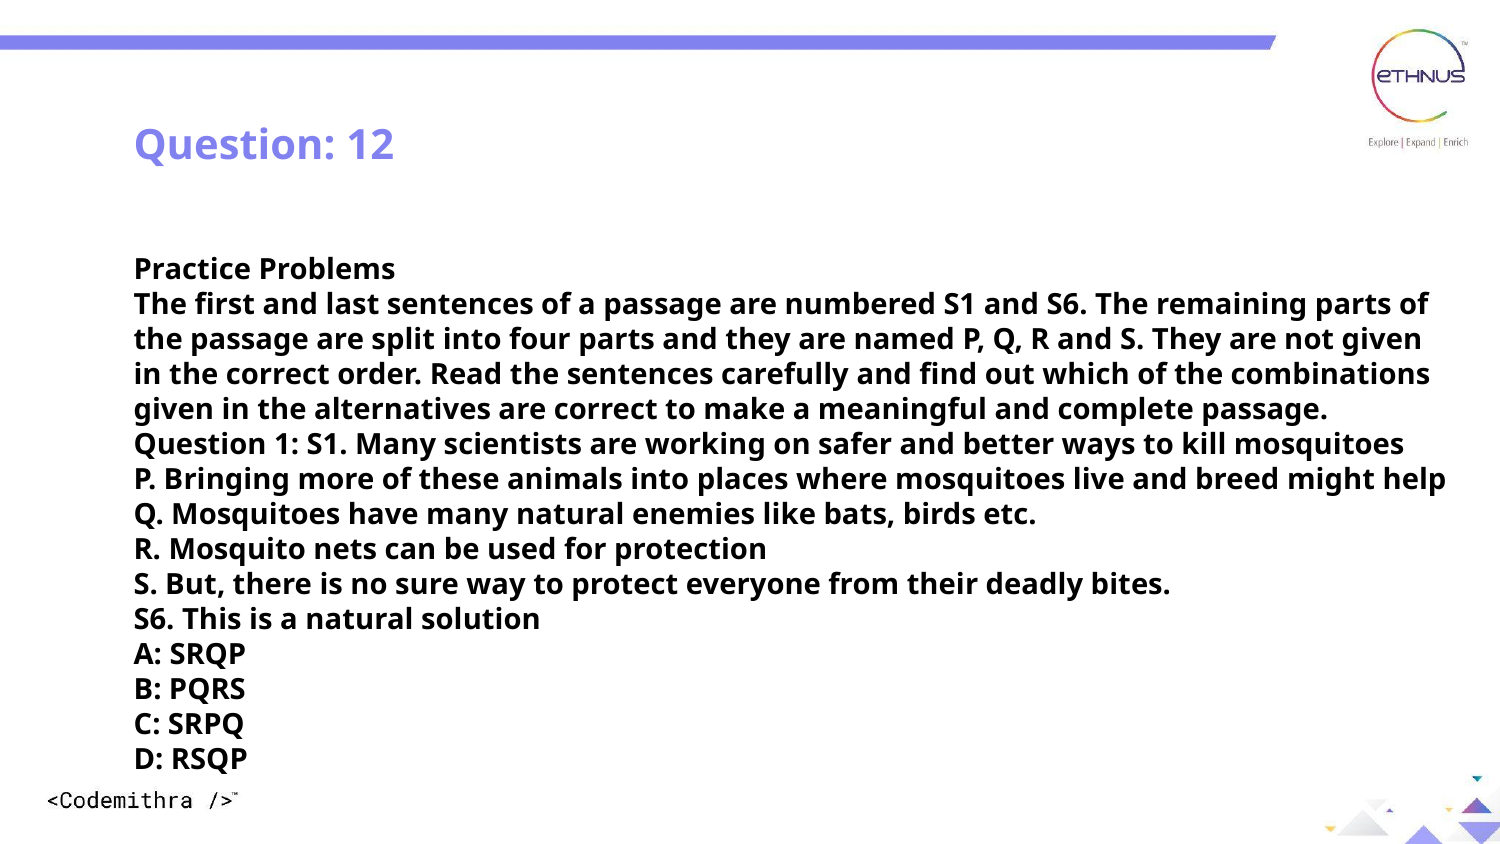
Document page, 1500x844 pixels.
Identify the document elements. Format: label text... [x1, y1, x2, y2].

text_box Question: 12 [118, 103, 611, 184]
picture [0, 1, 1500, 844]
text_box Practice Problems The first and last sentences of a passage are numbered S1 and S6. The remaining parts of the passage are split into four parts and they are named P, Q, R and S. They are not given in the correct order. Read the sentences carefully and find out which of the combinations given in the alternatives are correct to make a meaningful and complete passage. Question 1: S1. Many scientists are working on safer and better ways to kill mosquitoes P. Bringing more of these animals into places where mosquitoes live and breed might help Q. Mosquitoes have many natural enemies like bats, birds etc. R. Mosquito nets can be used for protection S. But, there is no sure way to protect everyone from their deadly bites. S6. This is a natural solution A: SRQP B: PQRS C: SRPQ D: RSQP [118, 235, 1464, 844]
